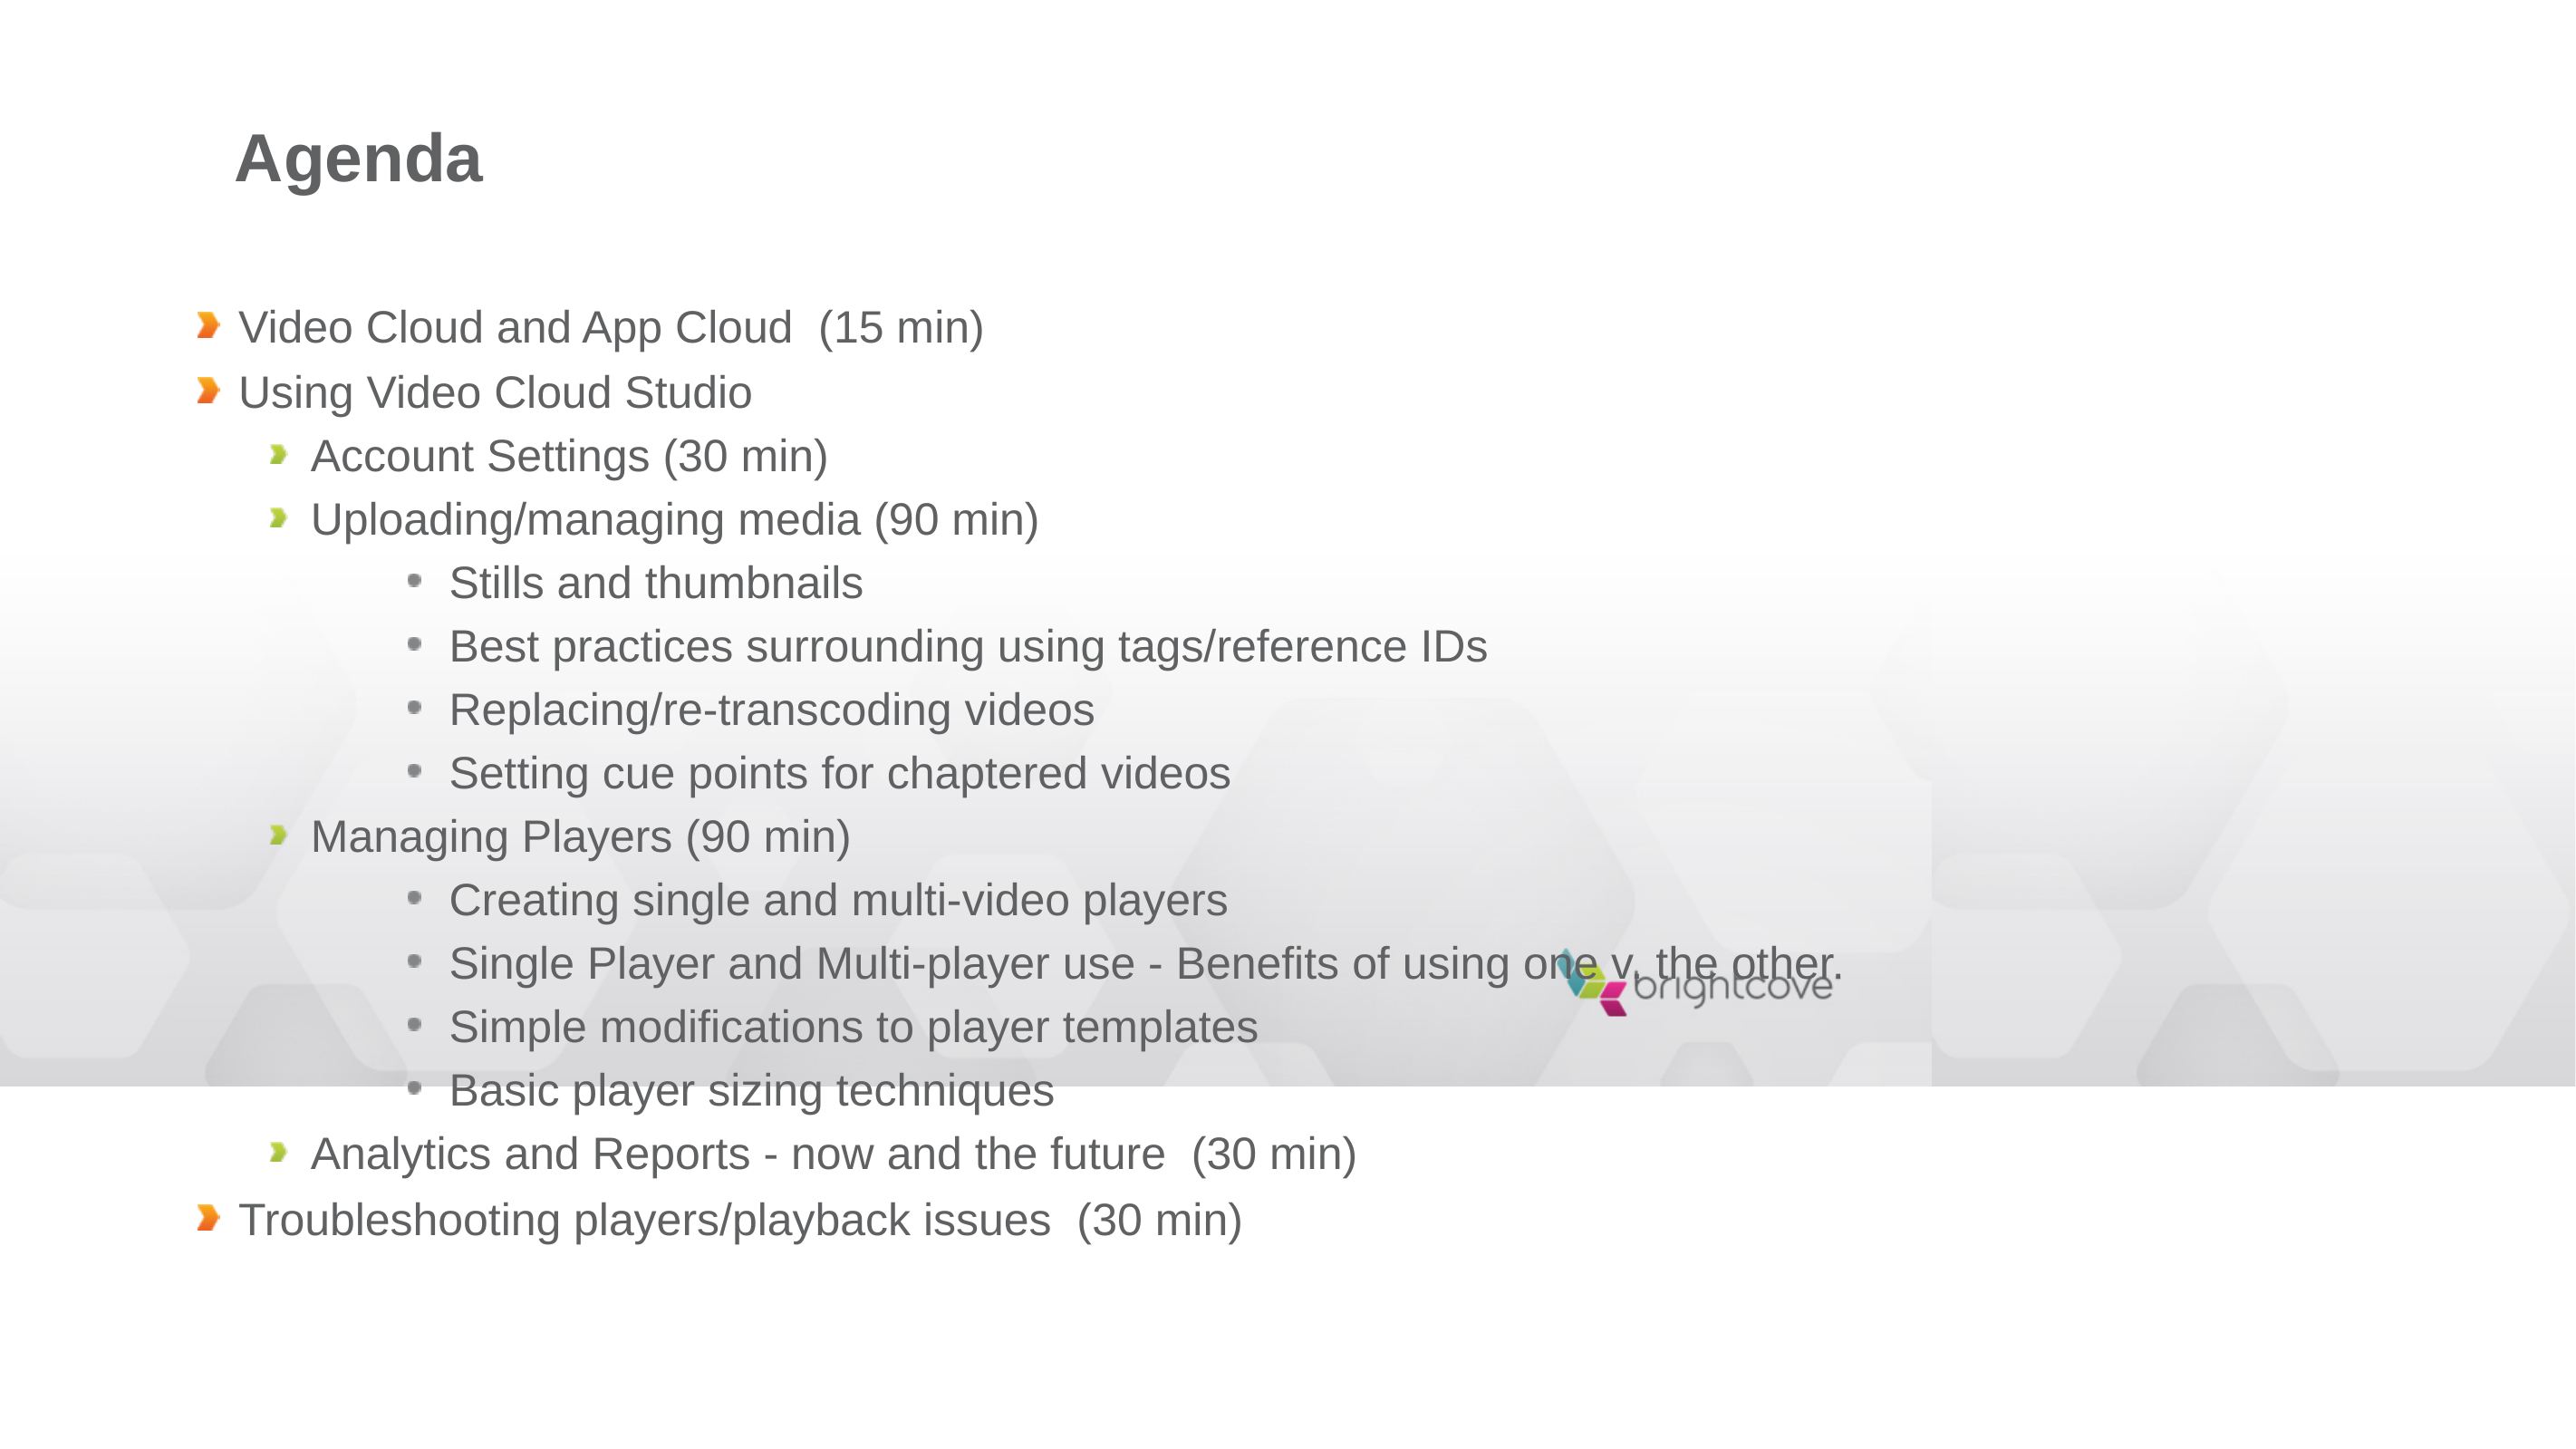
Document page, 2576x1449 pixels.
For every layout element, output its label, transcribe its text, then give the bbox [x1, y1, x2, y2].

picture [0, 0, 2576, 1449]
title Agenda [211, 46, 2366, 263]
list Video Cloud and App Cloud (15 min) Using Video Cloud Studio Account Settings (30 min) Uploading/managing media (90 min) Stills and thumbnails Best practices surrounding using tags/reference IDs Replacing/re-transcoding videos Setting cue points for chaptered videos Managing Players (90 min) Creating single and multi-video players Single Player and Multi-player use - Benefits of using one v. the other. Simple modifications to player templates Basic player sizing techniques Analytics and Reports - now and the future (30 min) Troubleshooting players/playback issues (30 min) [174, 285, 2369, 1209]
